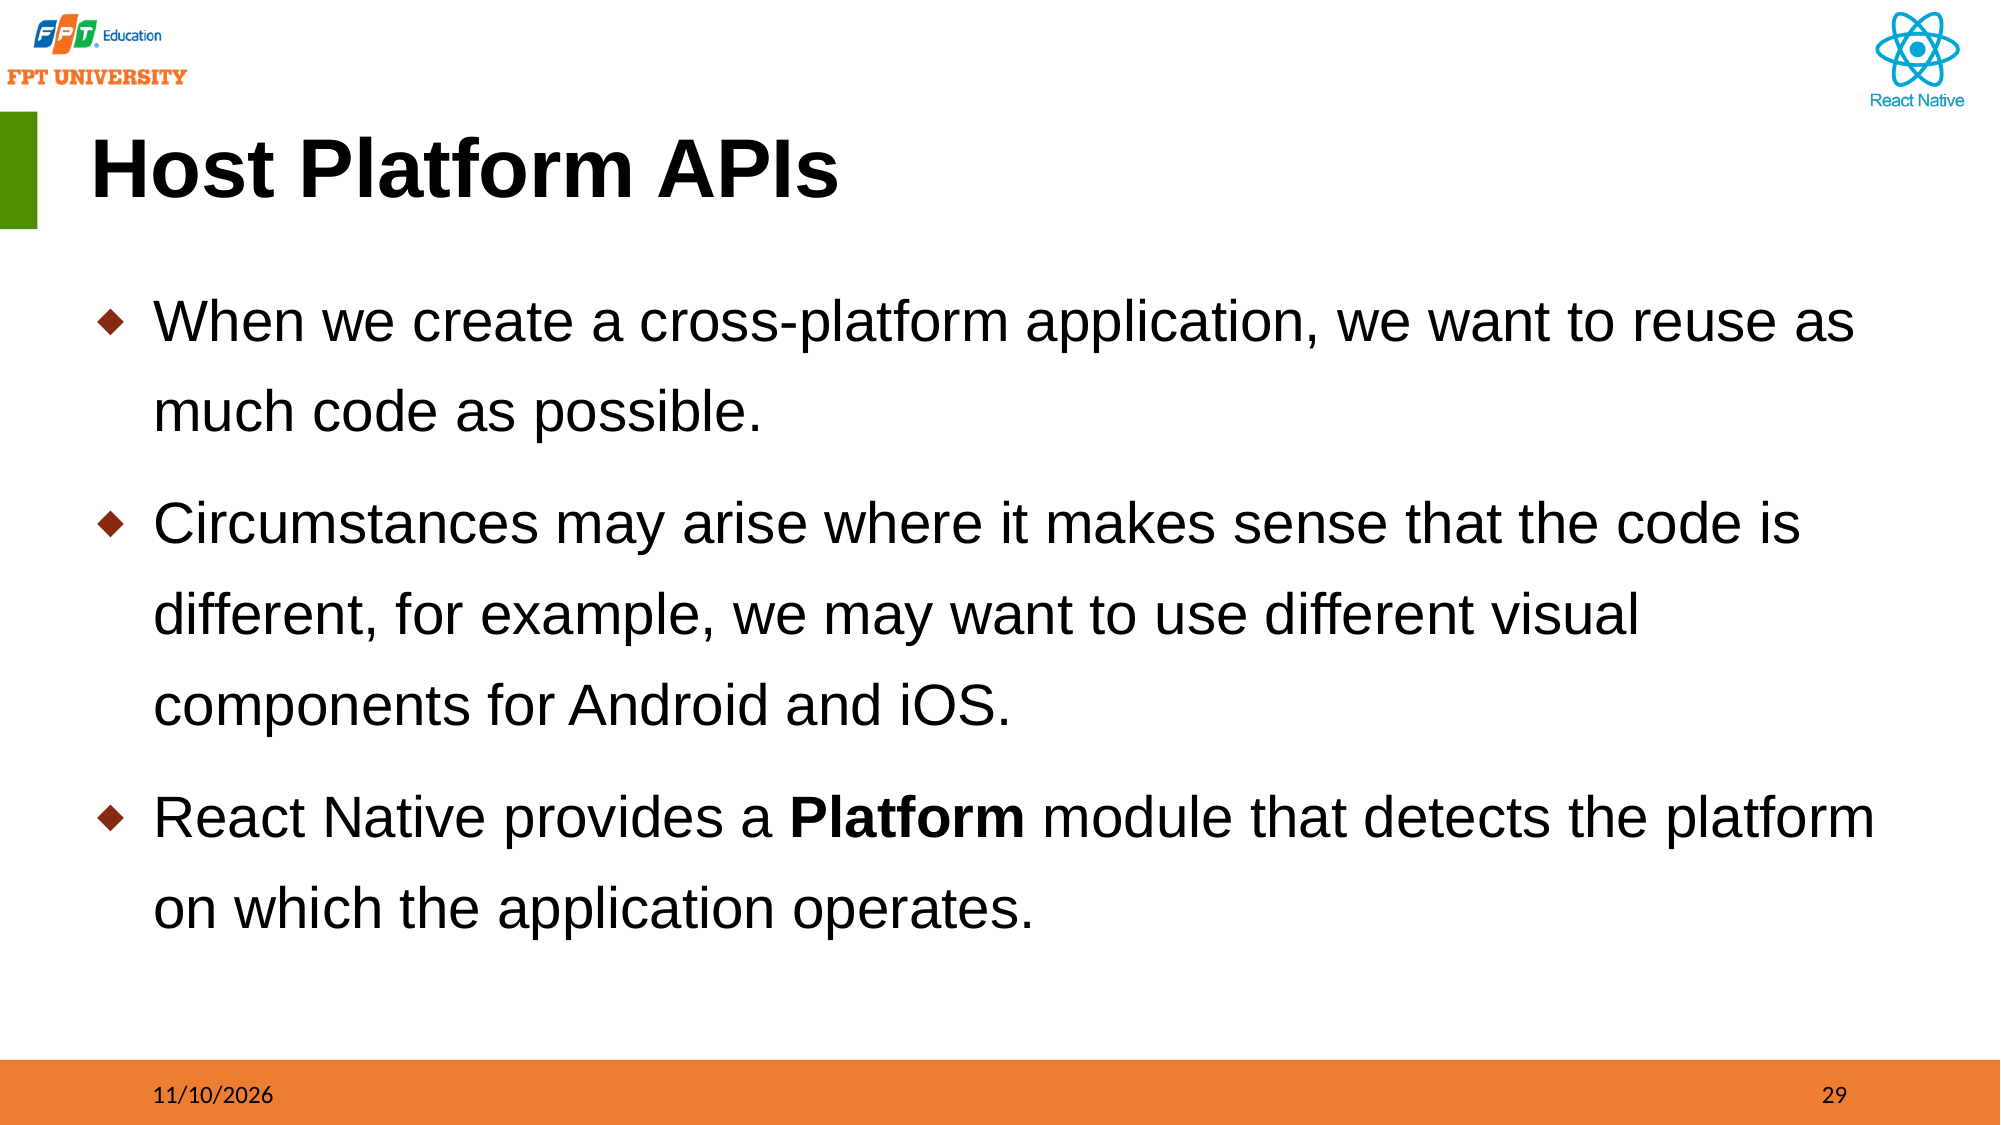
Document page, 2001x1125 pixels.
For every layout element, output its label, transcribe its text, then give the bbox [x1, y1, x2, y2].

picture [0, 0, 194, 95]
picture [1839, 9, 1996, 112]
slide_number 29 [1412, 1063, 1863, 1124]
title Host Platform APIs [37, 111, 1978, 230]
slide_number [137, 1063, 588, 1124]
list When we create a cross-platform application, we want to reuse as much code as possible. Circumstances may arise where it makes sense that the code is different, for example, we may want to use different visual components for Android and iOS. React Native provides a Platform module that detects the platform on which the application operates. [82, 254, 1916, 1014]
